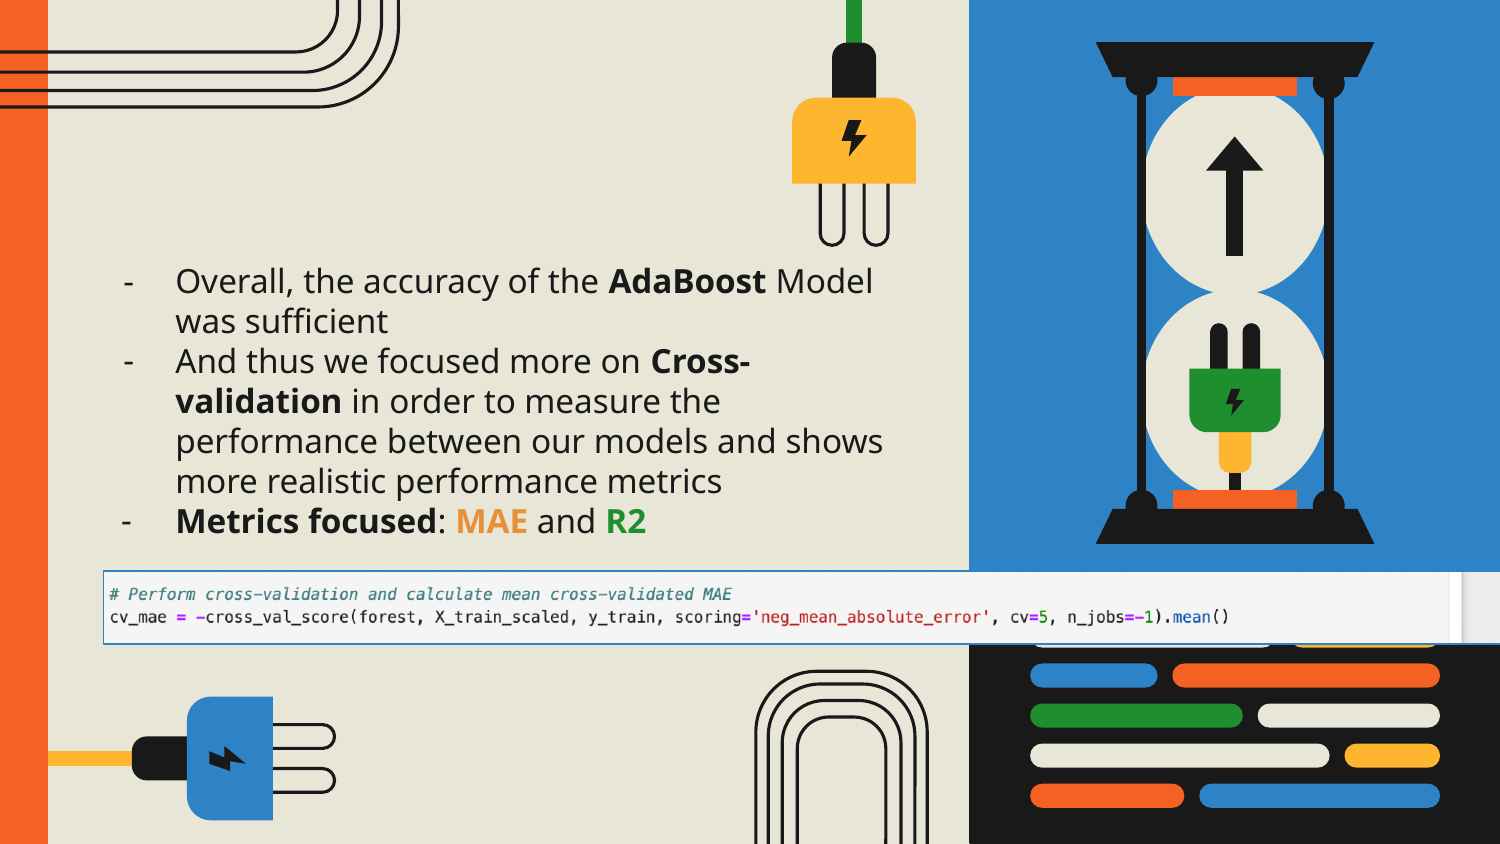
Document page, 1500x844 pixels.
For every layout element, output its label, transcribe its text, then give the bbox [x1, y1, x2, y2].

text_box [970, 0, 1500, 570]
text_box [1095, 41, 1375, 545]
subtitle Overall, the accuracy of the AdaBoost Model was sufficient And thus we focused more on Cross-validation in order to measure the performance between our models and shows more realistic performance metrics Metrics focused: MAE and R2 [85, 245, 902, 313]
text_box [791, 0, 917, 246]
picture [103, 571, 1500, 644]
text_box [970, 652, 1500, 843]
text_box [1029, 652, 1441, 808]
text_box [129, 652, 254, 844]
